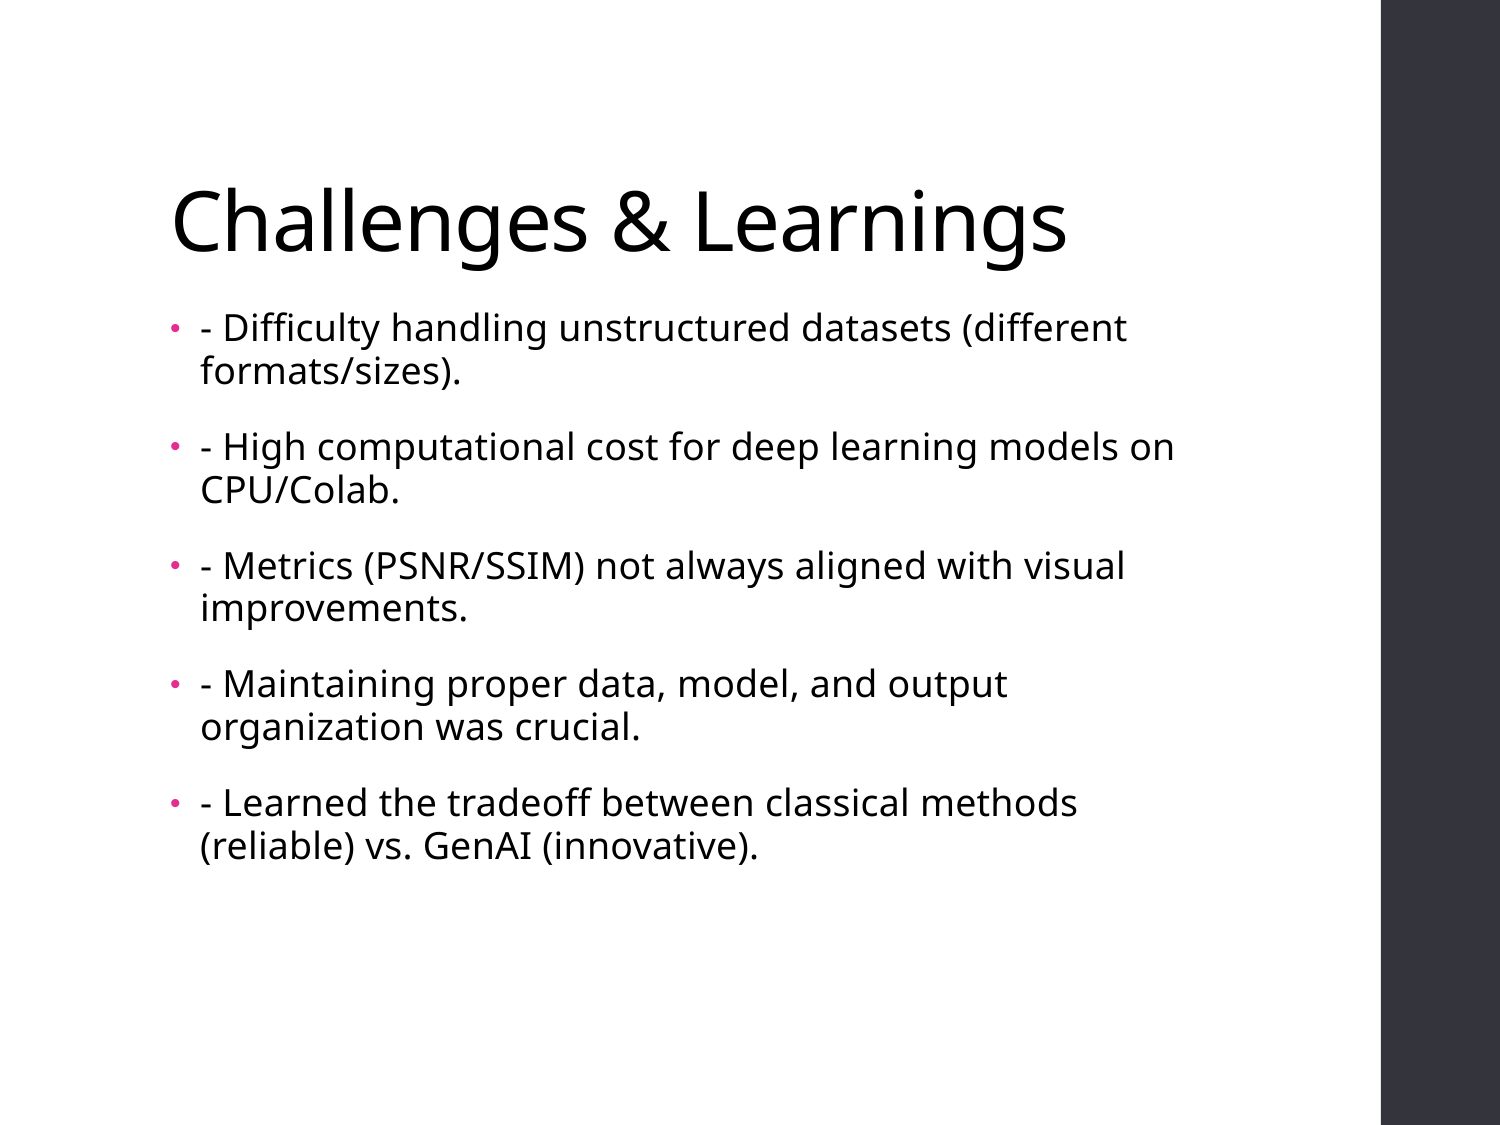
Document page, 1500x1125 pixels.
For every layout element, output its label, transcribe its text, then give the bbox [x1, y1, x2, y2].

title Challenges & Learnings [155, 60, 1348, 278]
list - Difficulty handling unstructured datasets (different formats/sizes). - High computational cost for deep learning models on CPU/Colab. - Metrics (PSNR/SSIM) not always aligned with visual improvements. - Maintaining proper data, model, and output organization was crucial. - Learned the tradeoff between classical methods (reliable) vs. GenAI (innovative). [155, 299, 1213, 1014]
